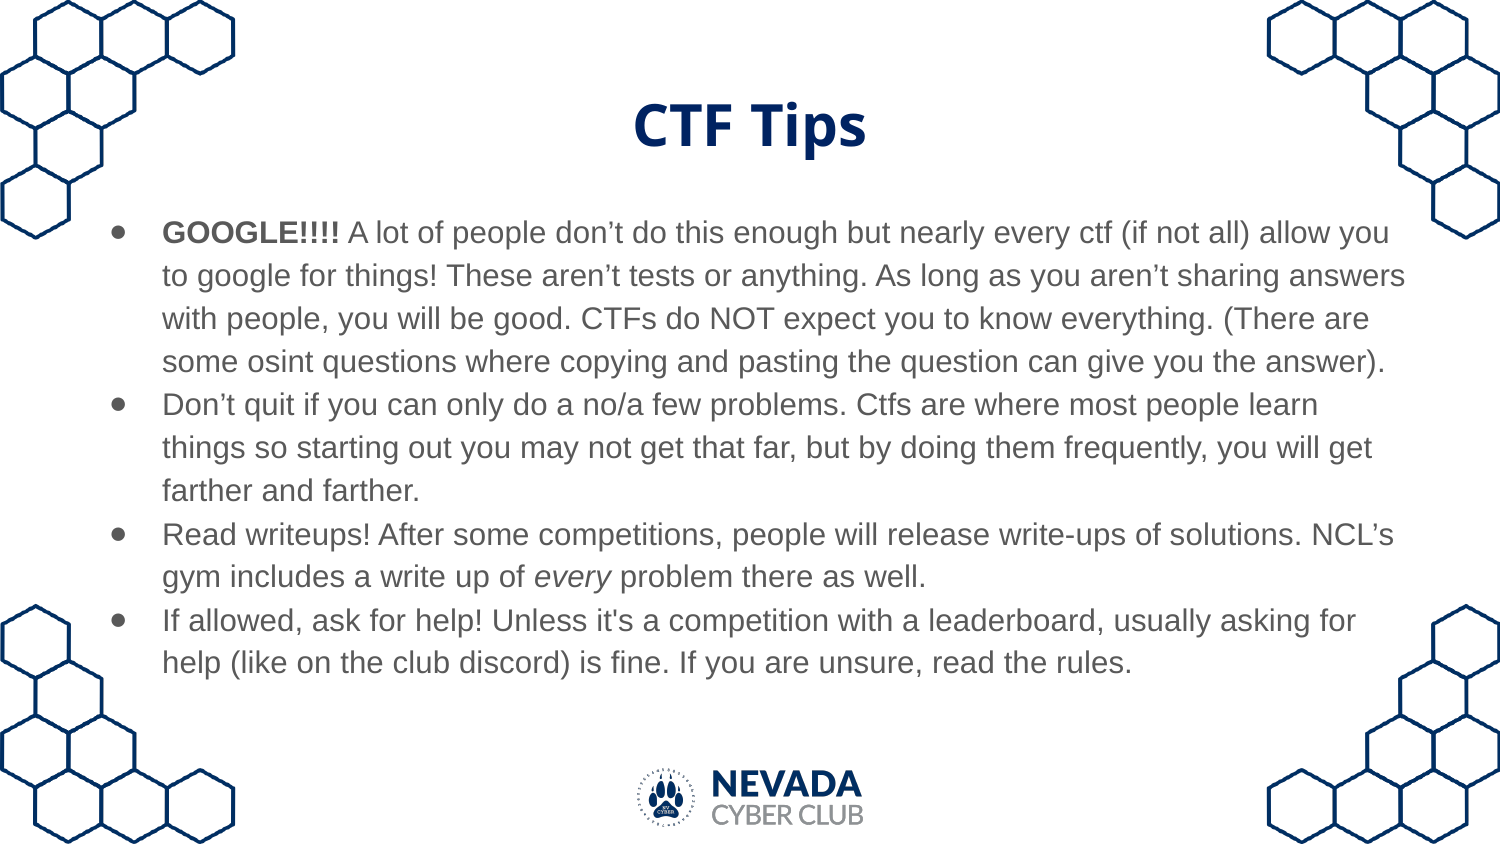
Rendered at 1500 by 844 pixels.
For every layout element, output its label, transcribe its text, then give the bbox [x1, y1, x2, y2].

picture [0, 0, 1500, 844]
list GOOGLE!!!! A lot of people don’t do this enough but nearly every ctf (if not all) allow you to google for things! These aren’t tests or anything. As long as you aren’t sharing answers with people, you will be good. CTFs do NOT expect you to know everything. (There are some osint questions where copying and pasting the question can give you the answer). Don’t quit if you can only do a no/a few problems. Ctfs are where most people learn things so starting out you may not get that far, but by doing them frequently, you will get farther and farther. Read writeups! After some competitions, people will release write-ups of solutions. NCL’s gym includes a write up of every problem there as well. If allowed, ask for help! Unless it's a competition with a leaderboard, usually asking for help (like on the club discord) is fine. If you are unsure, read the rules. [86, 191, 1413, 753]
title CTF Tips [134, 72, 1366, 167]
